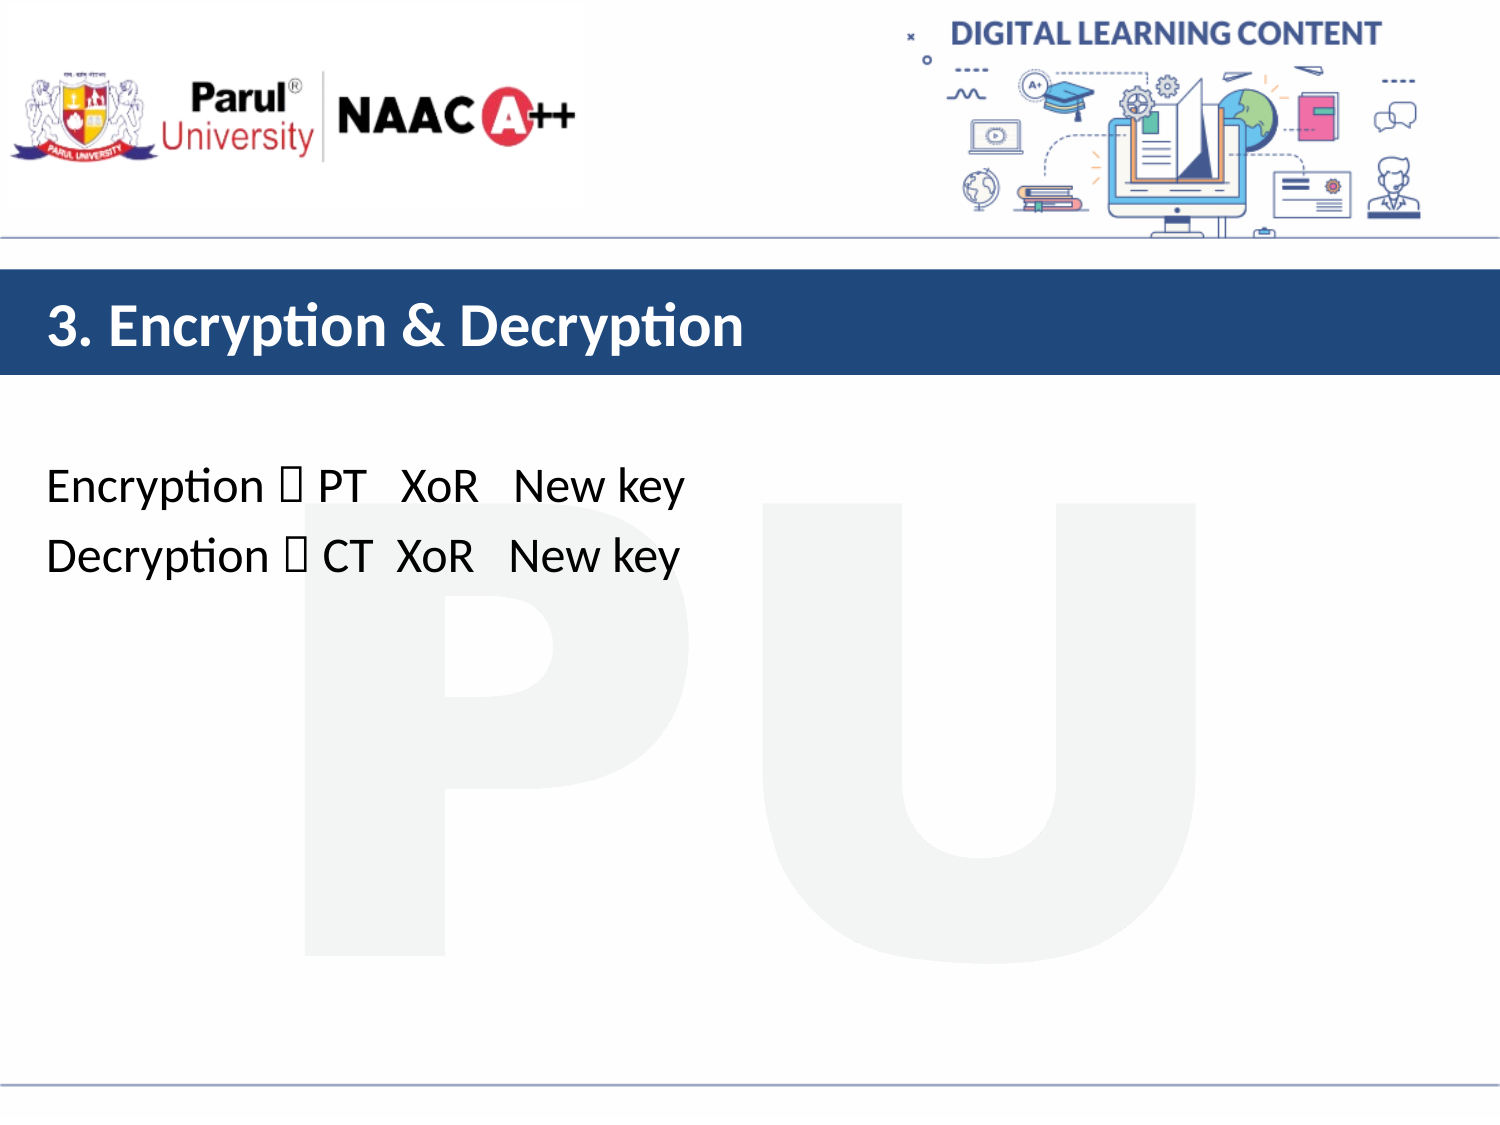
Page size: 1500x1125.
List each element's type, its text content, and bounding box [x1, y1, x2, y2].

text_box 3. Encryption & Decryption [31, 276, 1469, 368]
picture [0, 375, 1500, 1118]
text_box [0, 269, 1500, 375]
picture [0, 0, 1500, 269]
text_box Encryption  PT XoR New key Decryption  CT XoR New key [31, 375, 1436, 590]
